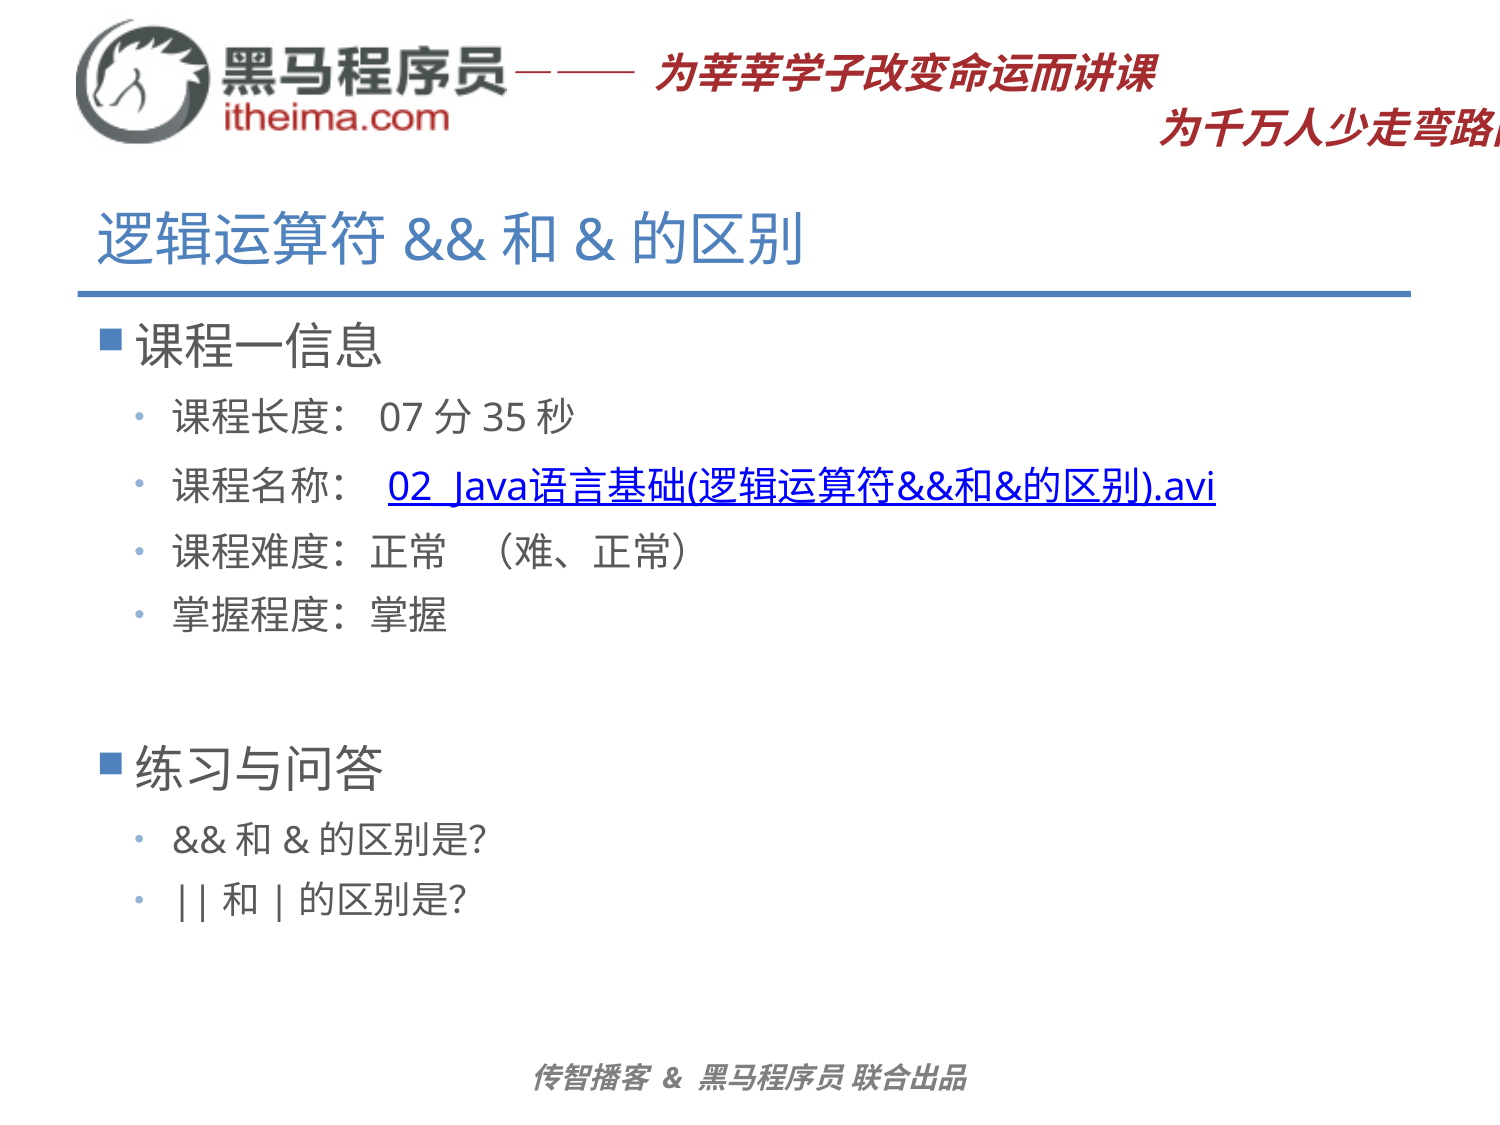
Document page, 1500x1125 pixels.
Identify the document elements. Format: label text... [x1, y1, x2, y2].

title 逻辑运算符&&和&的区别 [81, 162, 1416, 280]
list 课程一信息 课程长度：07分35秒 课程名称： 02_Java语言基础(逻辑运算符&&和&的区别).avi 课程难度：正常 （难、正常） 掌握程度：掌握 练习与问答 &&和&的区别是？ ||和|的区别是？ [81, 313, 1416, 996]
picture [76, 0, 507, 161]
